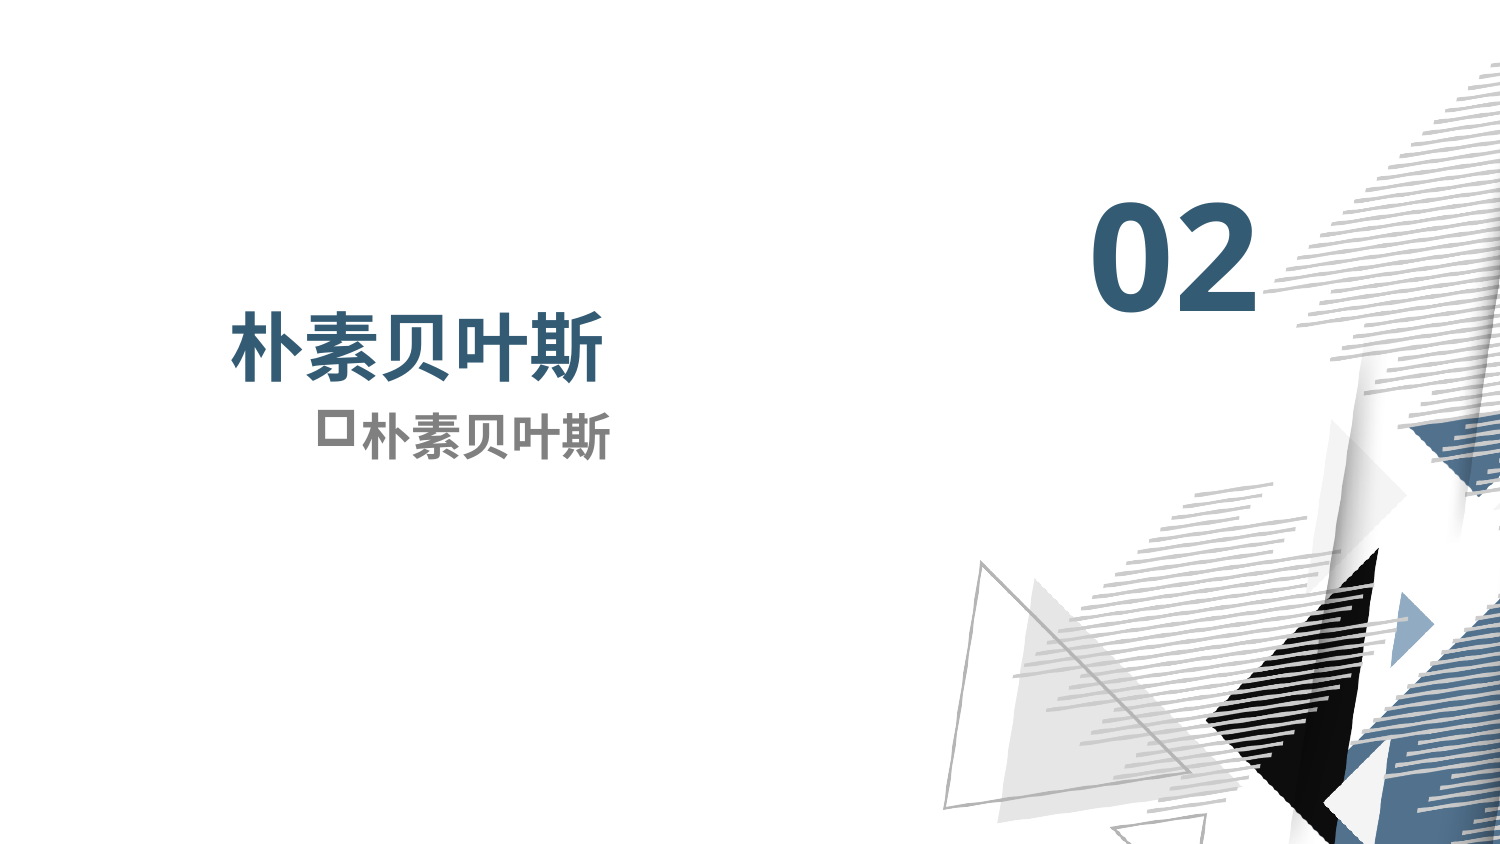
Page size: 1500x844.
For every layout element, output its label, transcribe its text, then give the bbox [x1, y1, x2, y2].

text_box 朴素贝叶斯 [118, 290, 531, 436]
text_box 02 [1037, 109, 1312, 210]
text_box 朴素贝叶斯 [299, 397, 651, 473]
picture [830, 26, 1500, 844]
